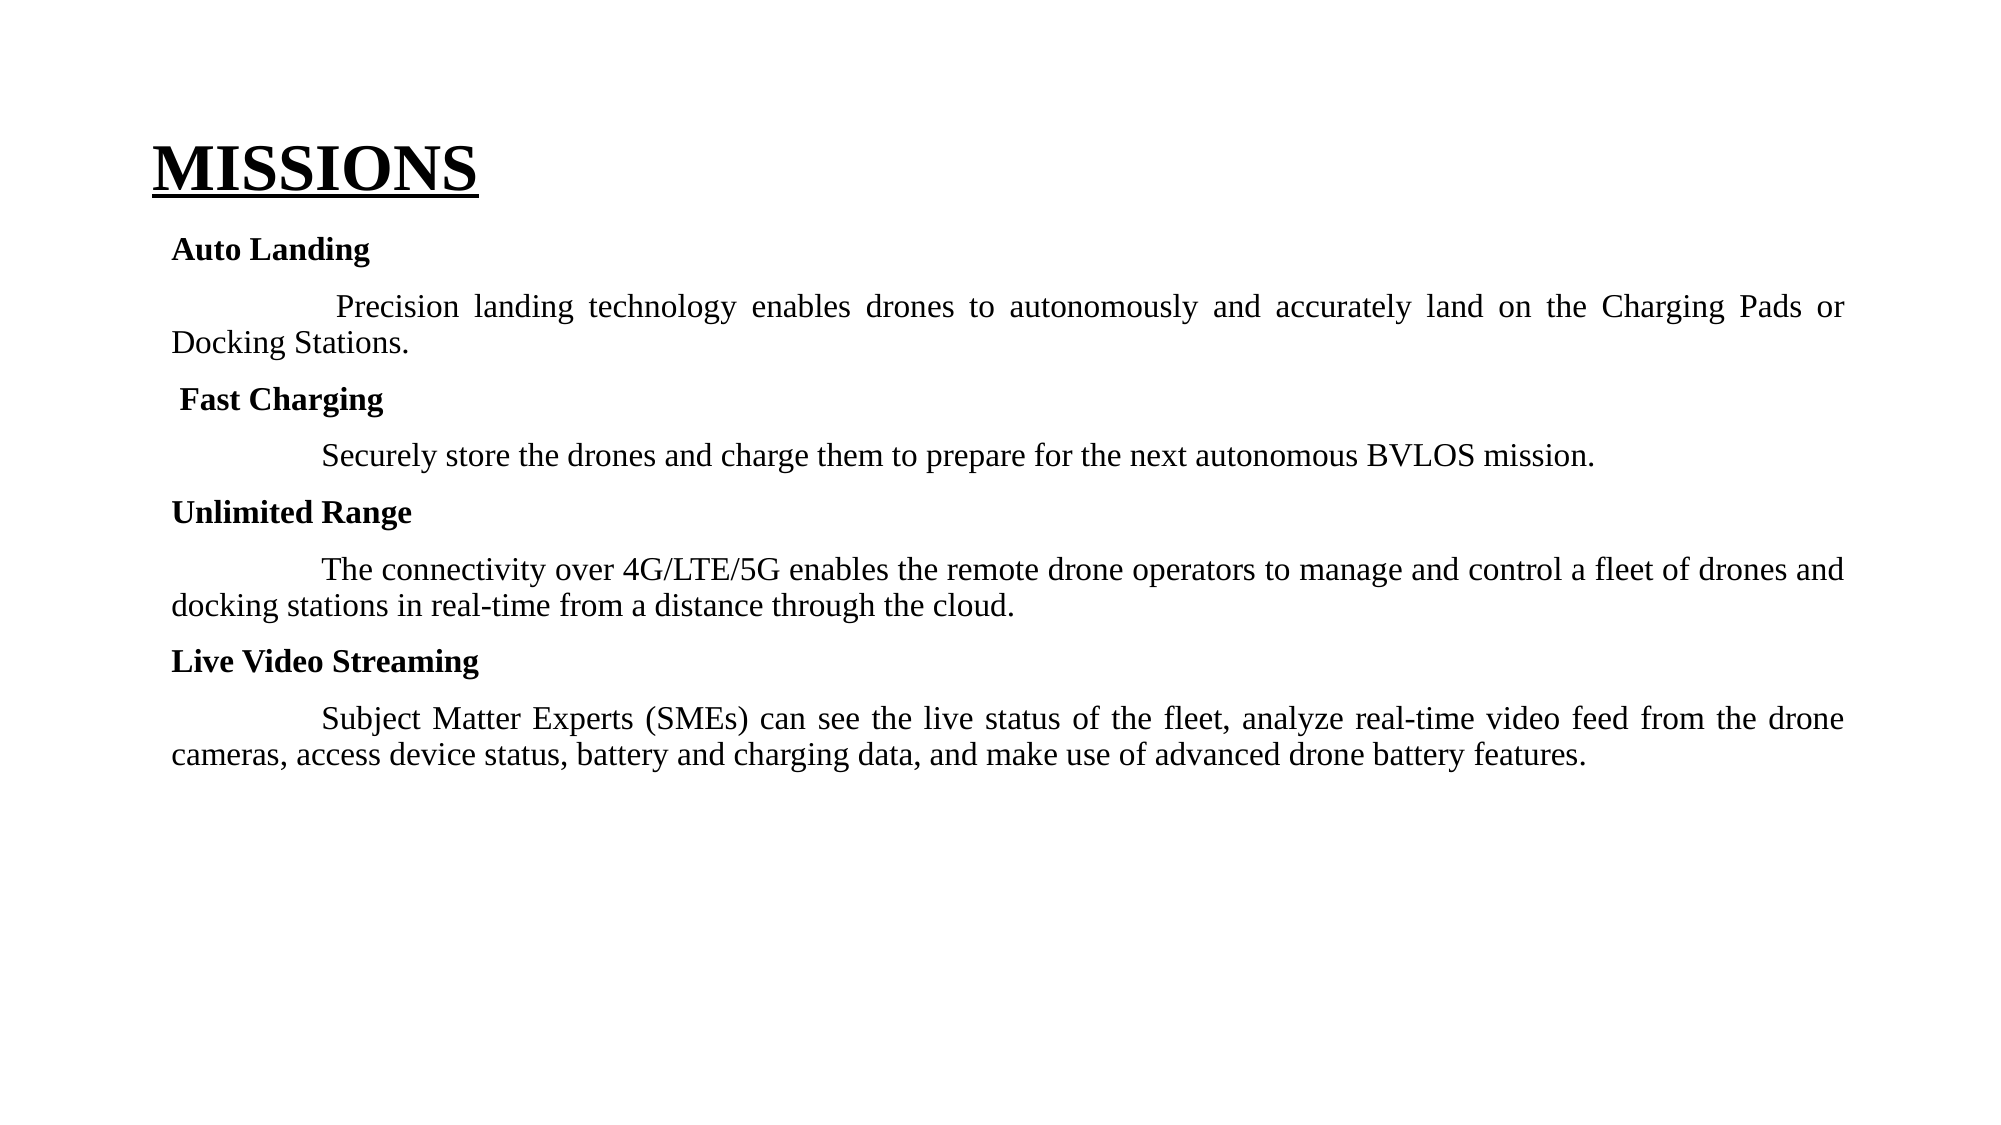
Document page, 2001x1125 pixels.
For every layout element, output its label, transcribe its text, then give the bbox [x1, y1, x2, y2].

title MISSIONS [137, 59, 1863, 224]
list Auto Landing Precision landing technology enables drones to autonomously and accurately land on the Charging Pads or Docking Stations. Fast Charging Securely store the drones and charge them to prepare for the next autonomous BVLOS mission. Unlimited Range The connectivity over 4G/LTE/5G enables the remote drone operators to manage and control a fleet of drones and docking stations in real-time from a distance through the cloud. Live Video Streaming Subject Matter Experts (SMEs) can see the live status of the fleet, analyze real-time video feed from the drone cameras, access device status, battery and charging data, and make use of advanced drone battery features. [137, 224, 1863, 1040]
